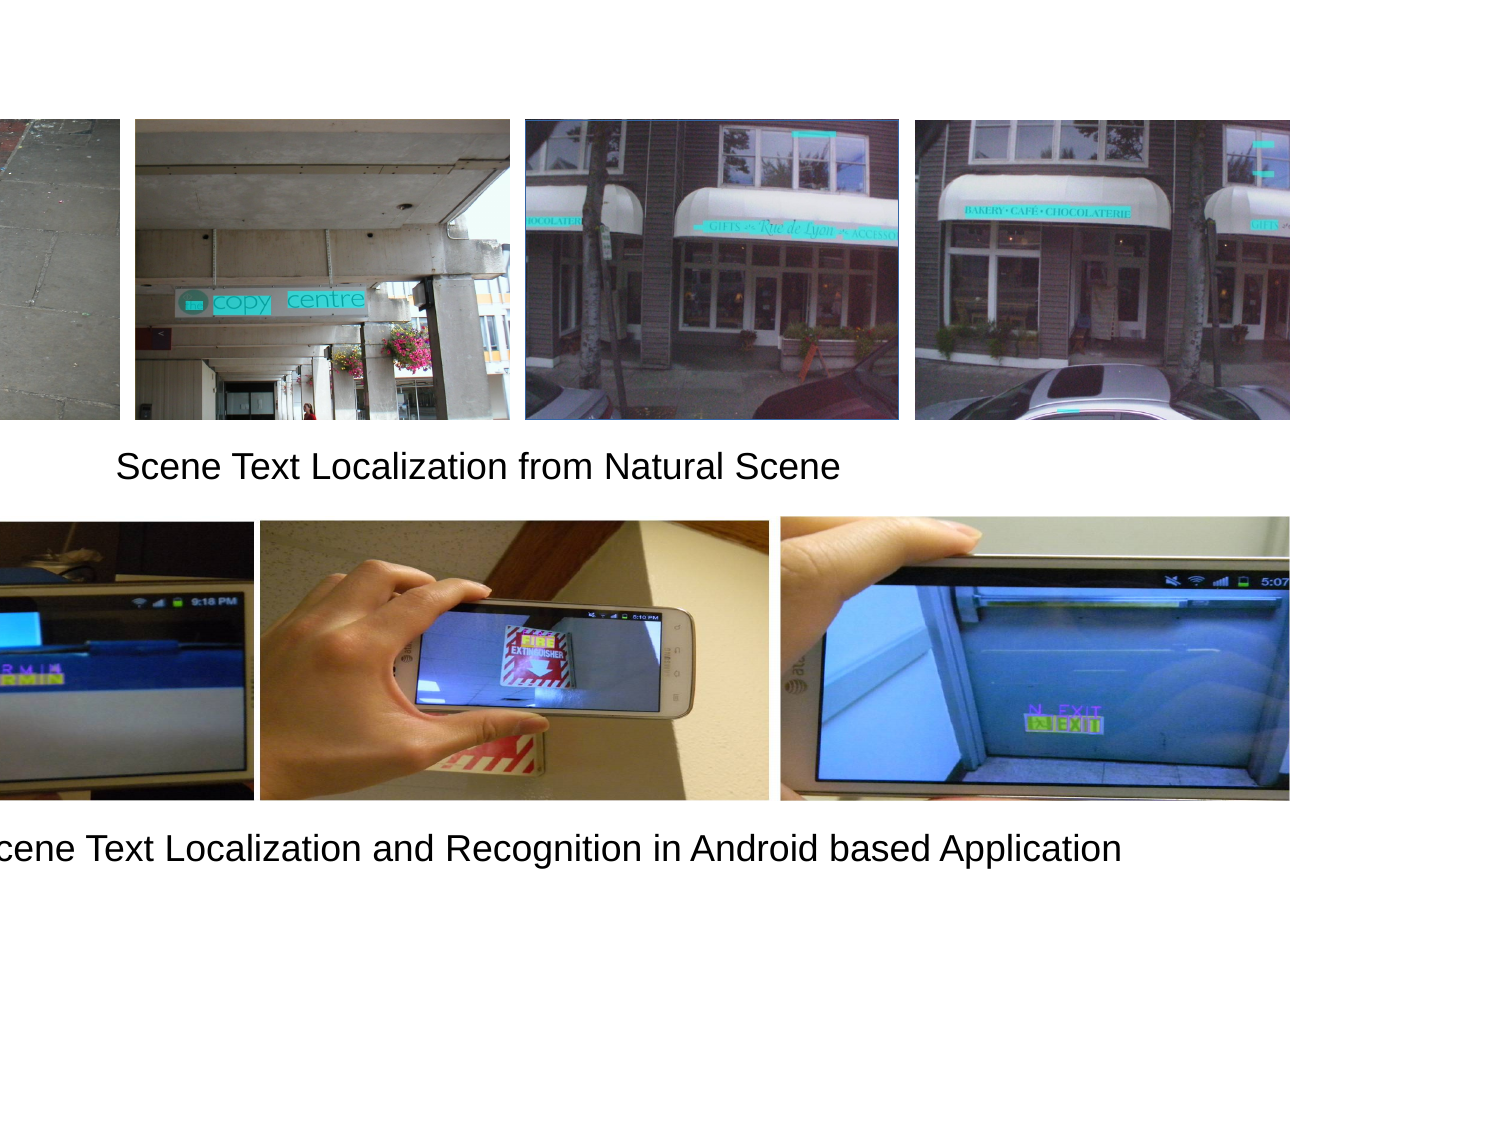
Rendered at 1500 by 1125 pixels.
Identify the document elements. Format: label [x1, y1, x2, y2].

text_box [0, 119, 1291, 873]
